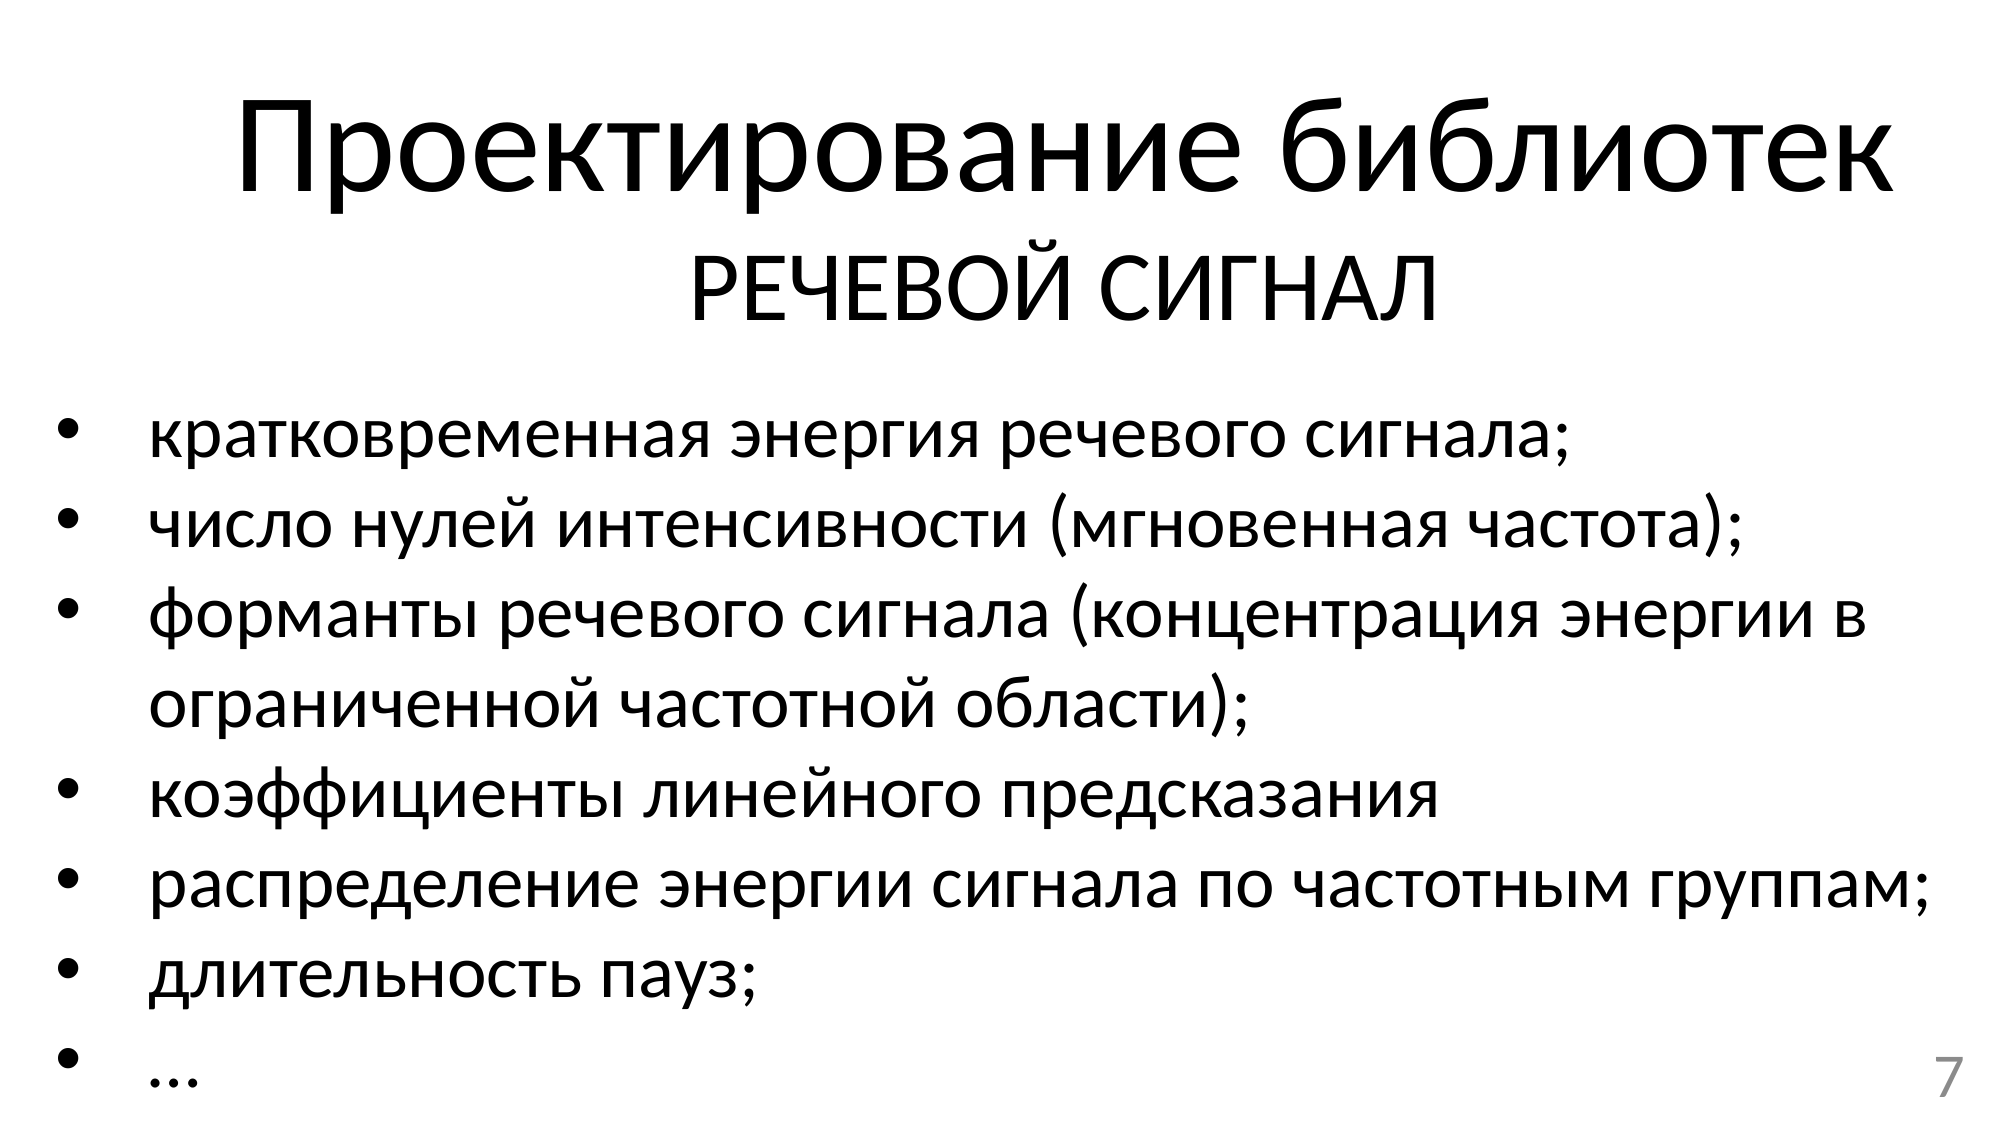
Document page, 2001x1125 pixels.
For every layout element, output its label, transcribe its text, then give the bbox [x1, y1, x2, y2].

text_box Проектирование библиотек РЕЧЕВОЙ СИГНАЛ [218, 42, 1911, 348]
slide_number 7 [1530, 1042, 1981, 1103]
text_box кратковременная энергия речевого сигнала; число нулей интенсивности (мгновенная частота); форманты речевого сигнала (концентрация энергии в ограниченной частотной области); коэффициенты линейного предсказания распределение энергии сигнала по частотным группам; длительность пауз; … [40, 375, 2000, 1125]
